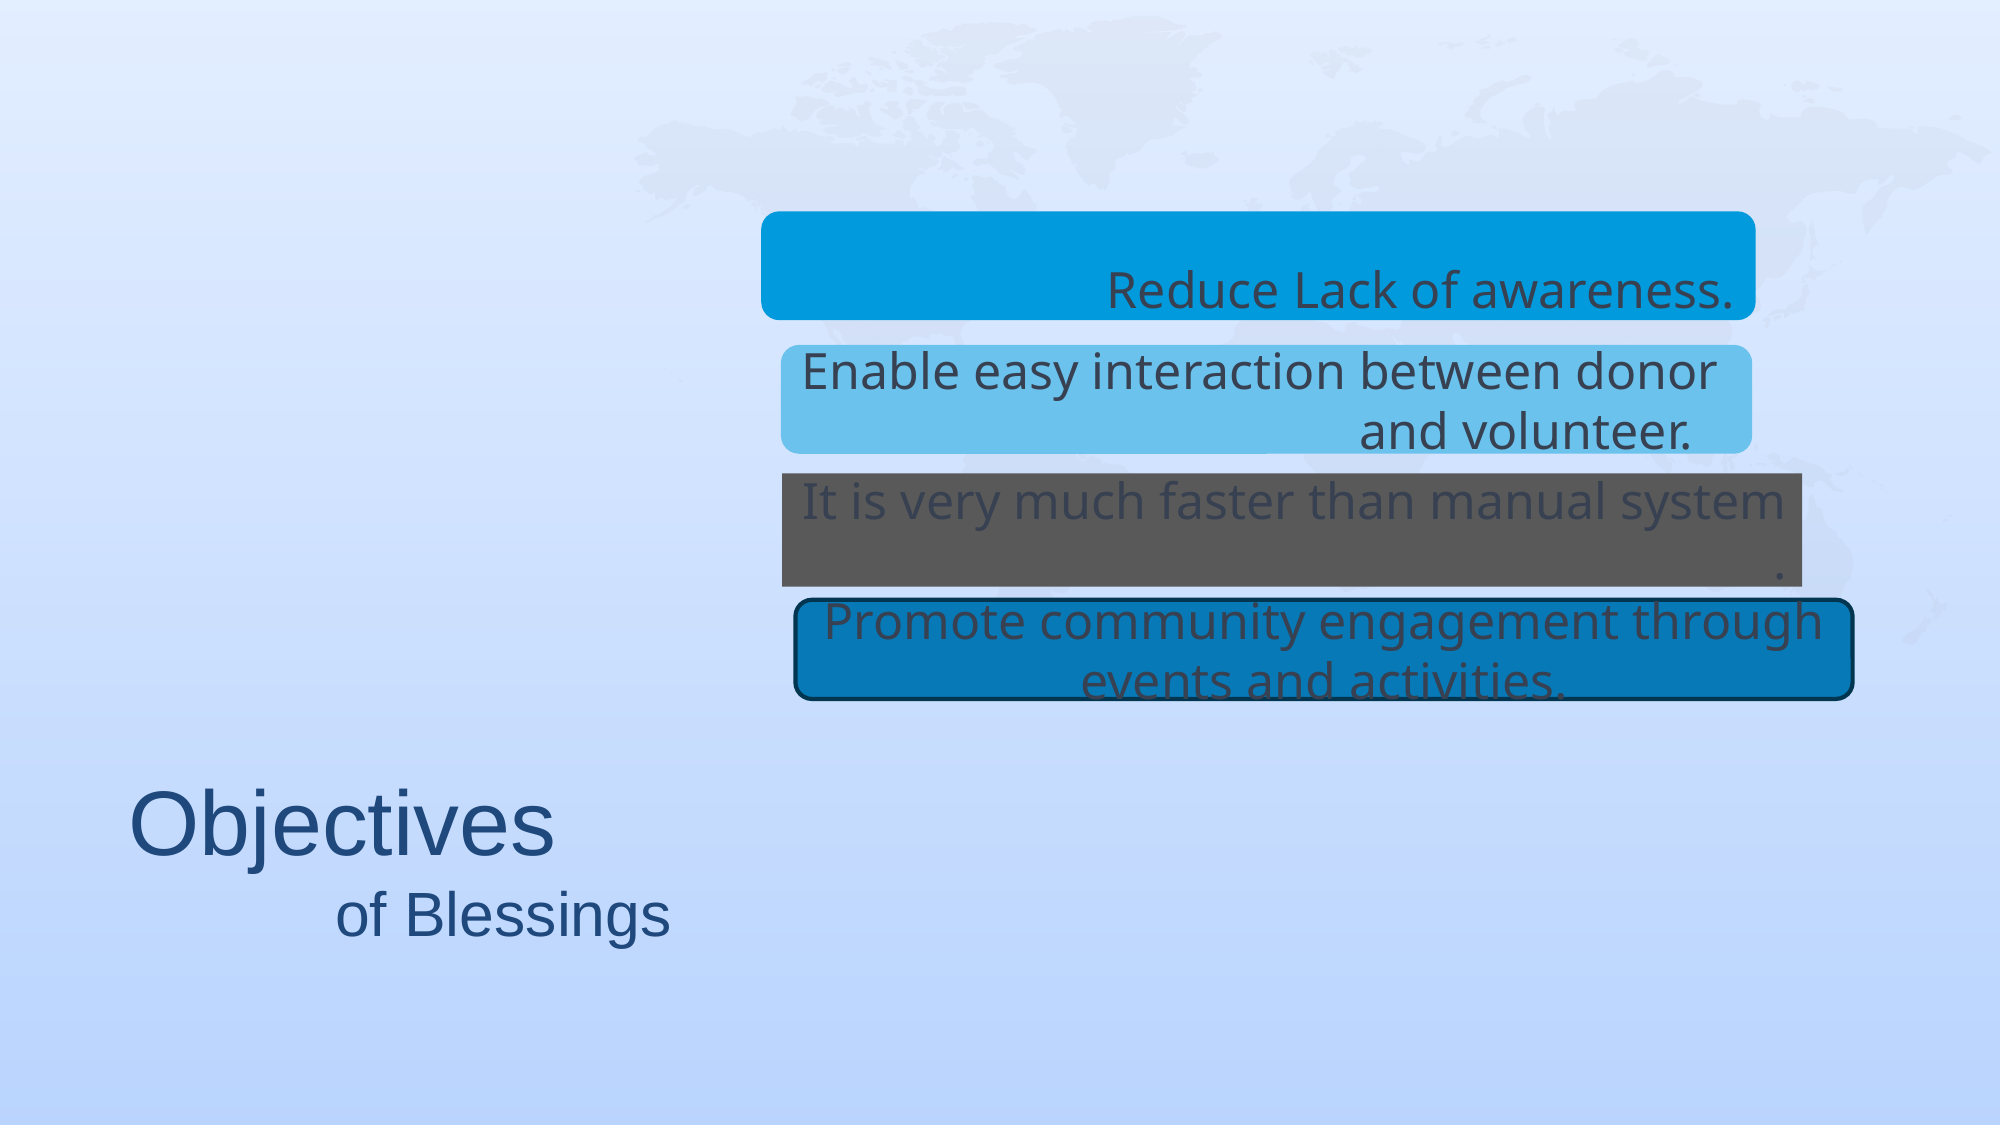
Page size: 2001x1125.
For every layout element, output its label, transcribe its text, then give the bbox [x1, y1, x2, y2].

text_box [0, 0, 2000, 1125]
text_box Objectives of Blessings [0, 756, 687, 957]
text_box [633, 15, 1993, 693]
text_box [760, 211, 1803, 587]
